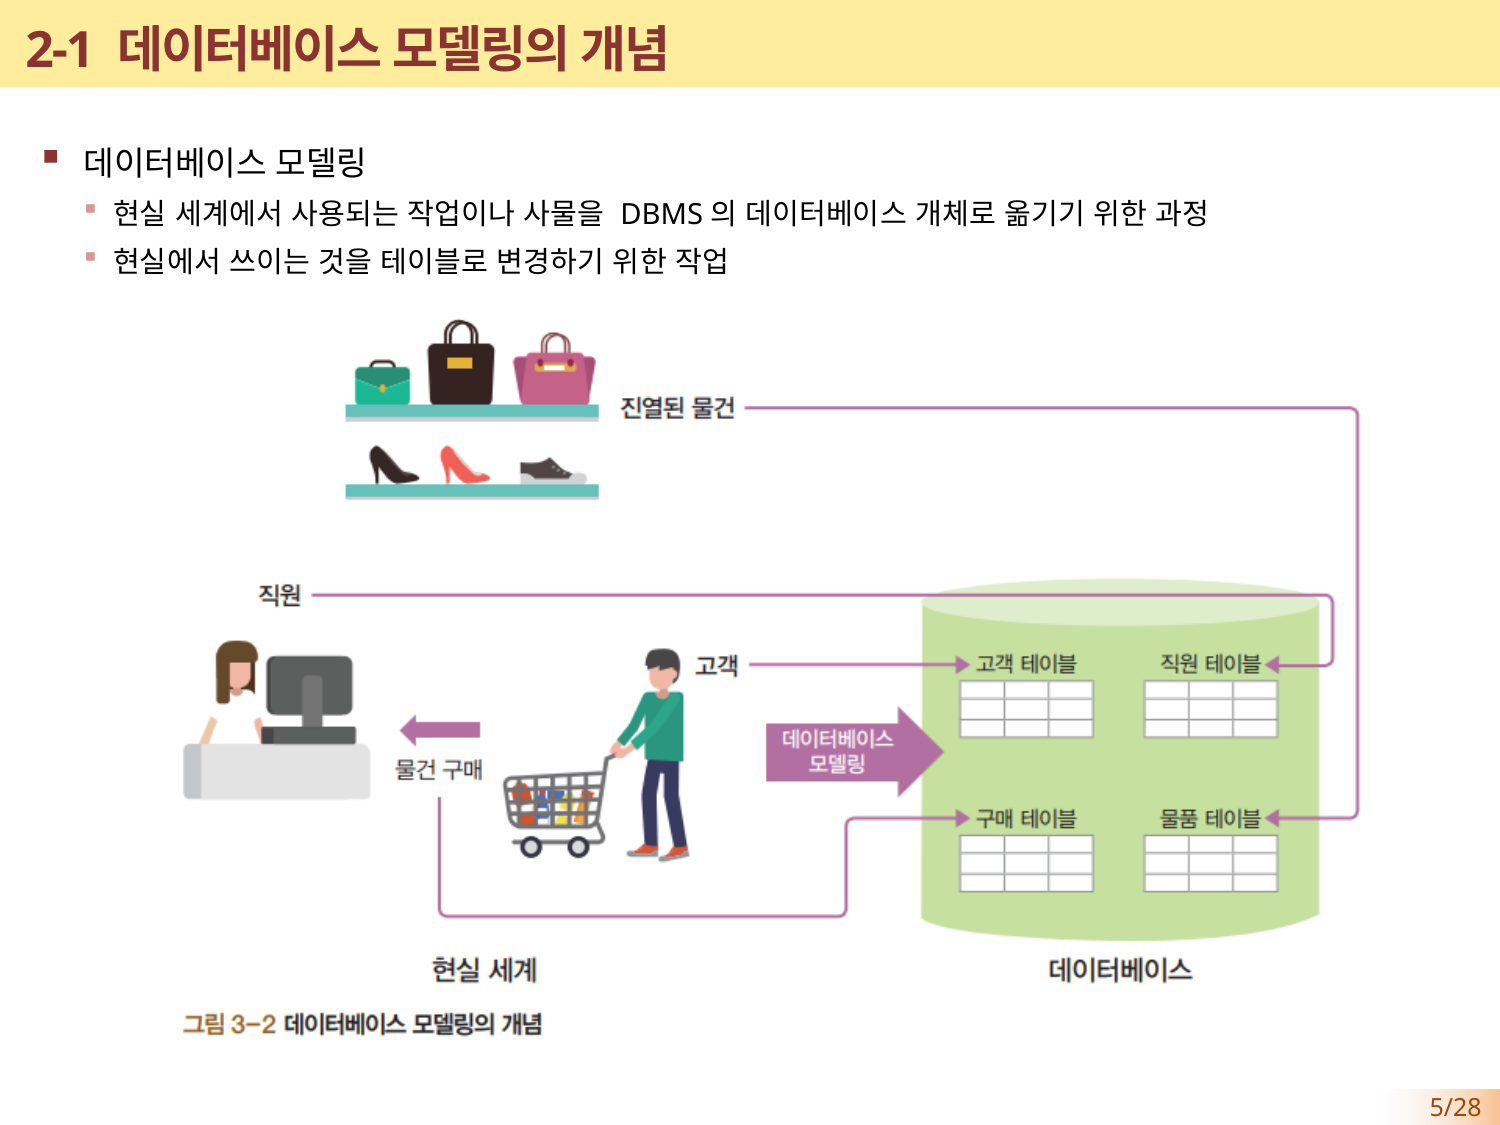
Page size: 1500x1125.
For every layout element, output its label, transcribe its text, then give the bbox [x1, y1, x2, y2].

picture [112, 311, 1387, 1047]
title 2-1 데이터베이스 모델링의 개념 [10, 8, 1260, 87]
list 데이터베이스 모델링 현실 세계에서 사용되는 작업이나 사물을 DBMS의 데이터베이스 개체로 옮기기 위한 과정 현실에서 쓰이는 것을 테이블로 변경하기 위한 작업 [10, 126, 1481, 1057]
